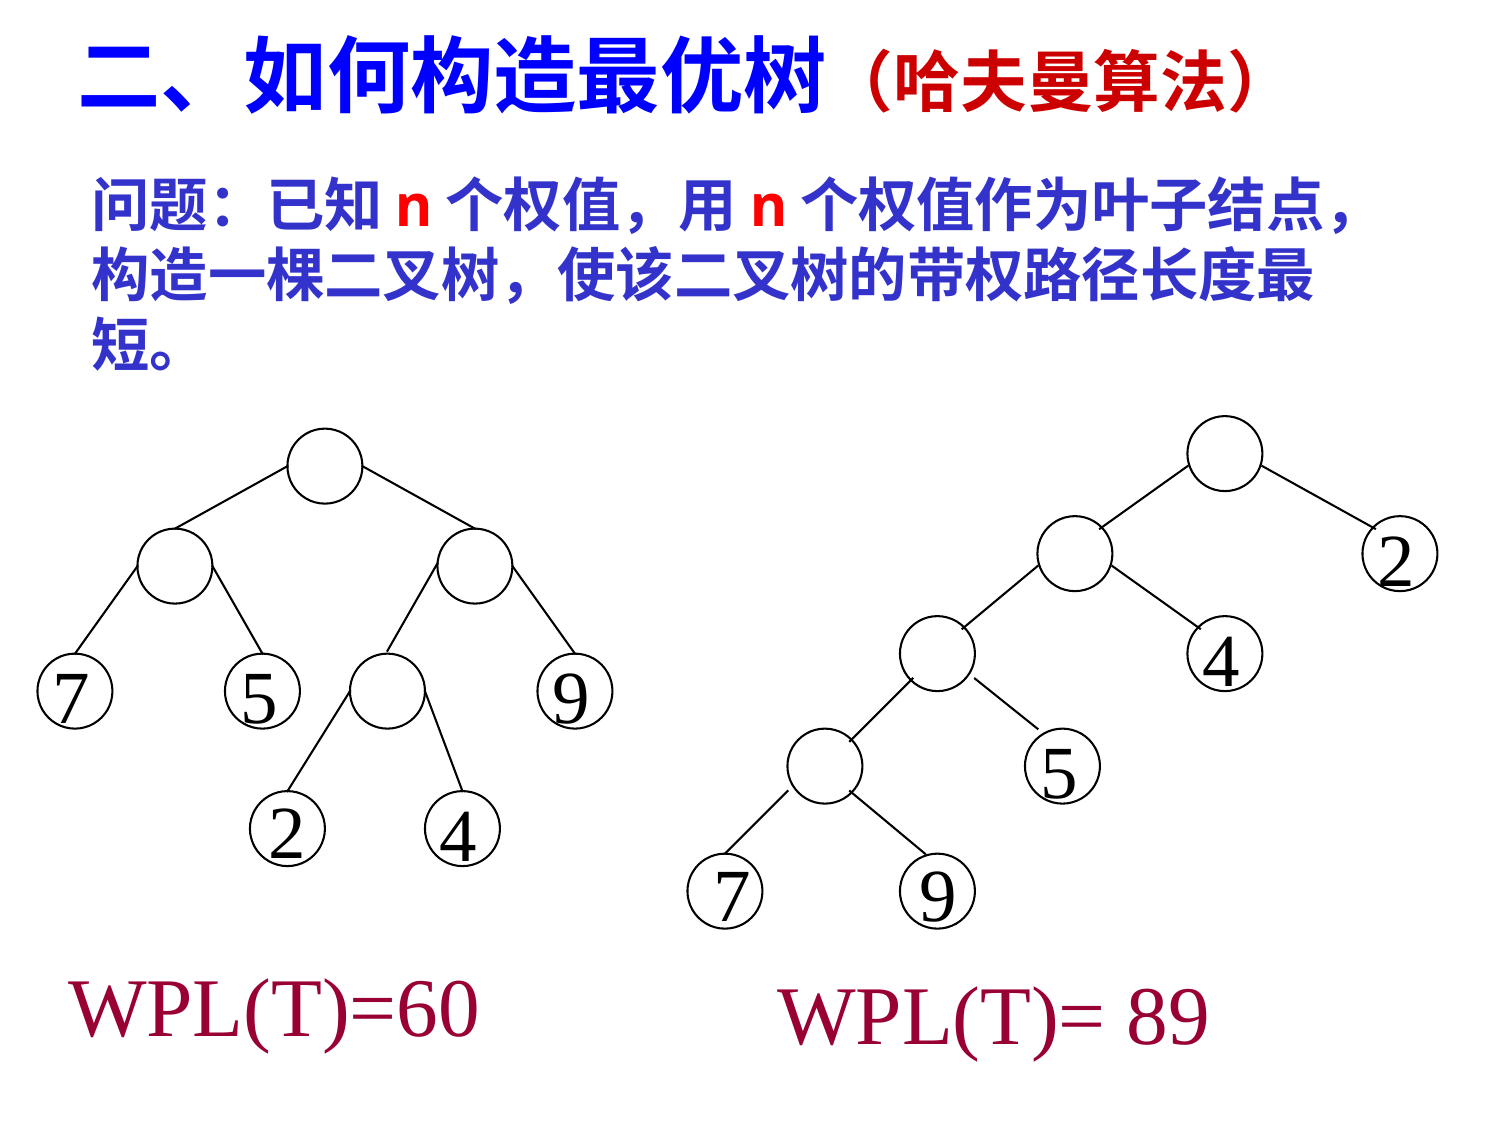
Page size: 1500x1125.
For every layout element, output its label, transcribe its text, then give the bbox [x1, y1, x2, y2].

text_box [1187, 416, 1263, 492]
text_box WPL(T)=60 [53, 945, 625, 1061]
text_box [1430, 531, 1438, 577]
text_box 2 [249, 791, 325, 867]
text_box 4 [1187, 603, 1255, 709]
text_box [1037, 516, 1113, 592]
text_box 二、如何构造最优树（哈夫曼算法） [62, 15, 1309, 191]
text_box 4 [424, 778, 509, 884]
text_box 7 [37, 641, 122, 746]
text_box [899, 616, 975, 692]
text_box [1093, 744, 1100, 788]
text_box 5 [225, 641, 293, 746]
text_box 问题：已知n个权值，用n个权值作为叶子结点，构造一棵二叉树，使该二叉树的带权路径长度最短。 [76, 160, 1400, 386]
text_box [899, 853, 975, 929]
text_box [293, 669, 300, 713]
text_box 9 [537, 641, 605, 746]
text_box [605, 668, 613, 714]
text_box [437, 528, 513, 604]
text_box [137, 528, 213, 604]
text_box [349, 653, 425, 729]
text_box WPL(T)= 89 [762, 954, 1350, 1070]
text_box [787, 728, 863, 804]
text_box [287, 428, 363, 504]
text_box 2 [1362, 503, 1430, 609]
text_box 7 9 [687, 853, 763, 929]
text_box 5 [1025, 716, 1093, 821]
text_box [1255, 631, 1263, 676]
